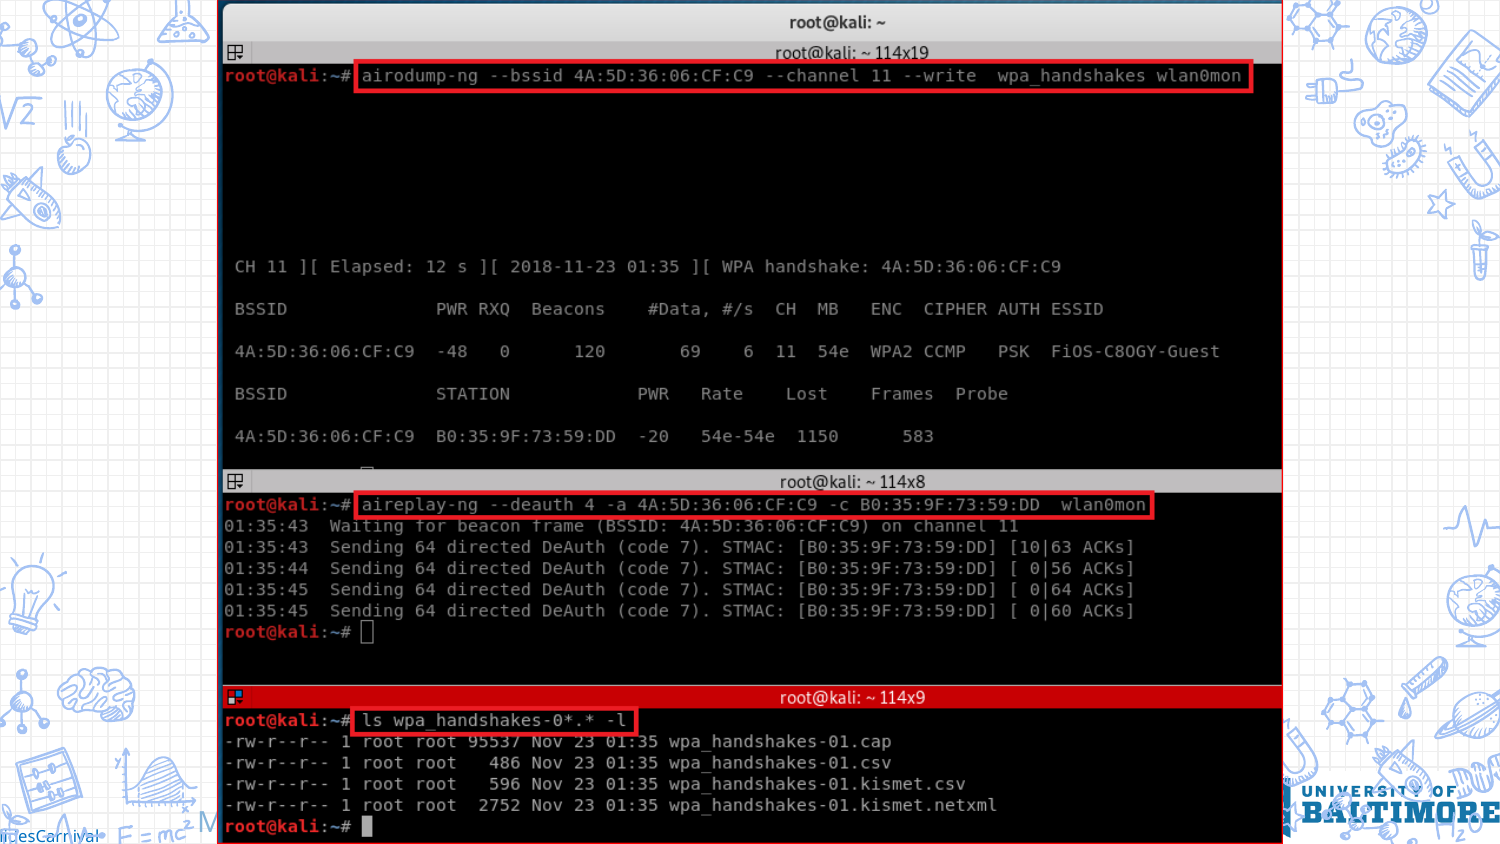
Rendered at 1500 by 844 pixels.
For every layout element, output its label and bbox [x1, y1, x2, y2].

picture [1408, 786, 1417, 792]
picture [1471, 771, 1479, 786]
picture [1479, 779, 1483, 790]
picture [1354, 819, 1361, 827]
picture [217, 0, 1500, 844]
picture [1375, 780, 1390, 791]
picture [1481, 771, 1489, 788]
picture [1405, 773, 1430, 800]
picture [1381, 771, 1421, 792]
picture [1388, 823, 1396, 835]
picture [1342, 796, 1349, 806]
